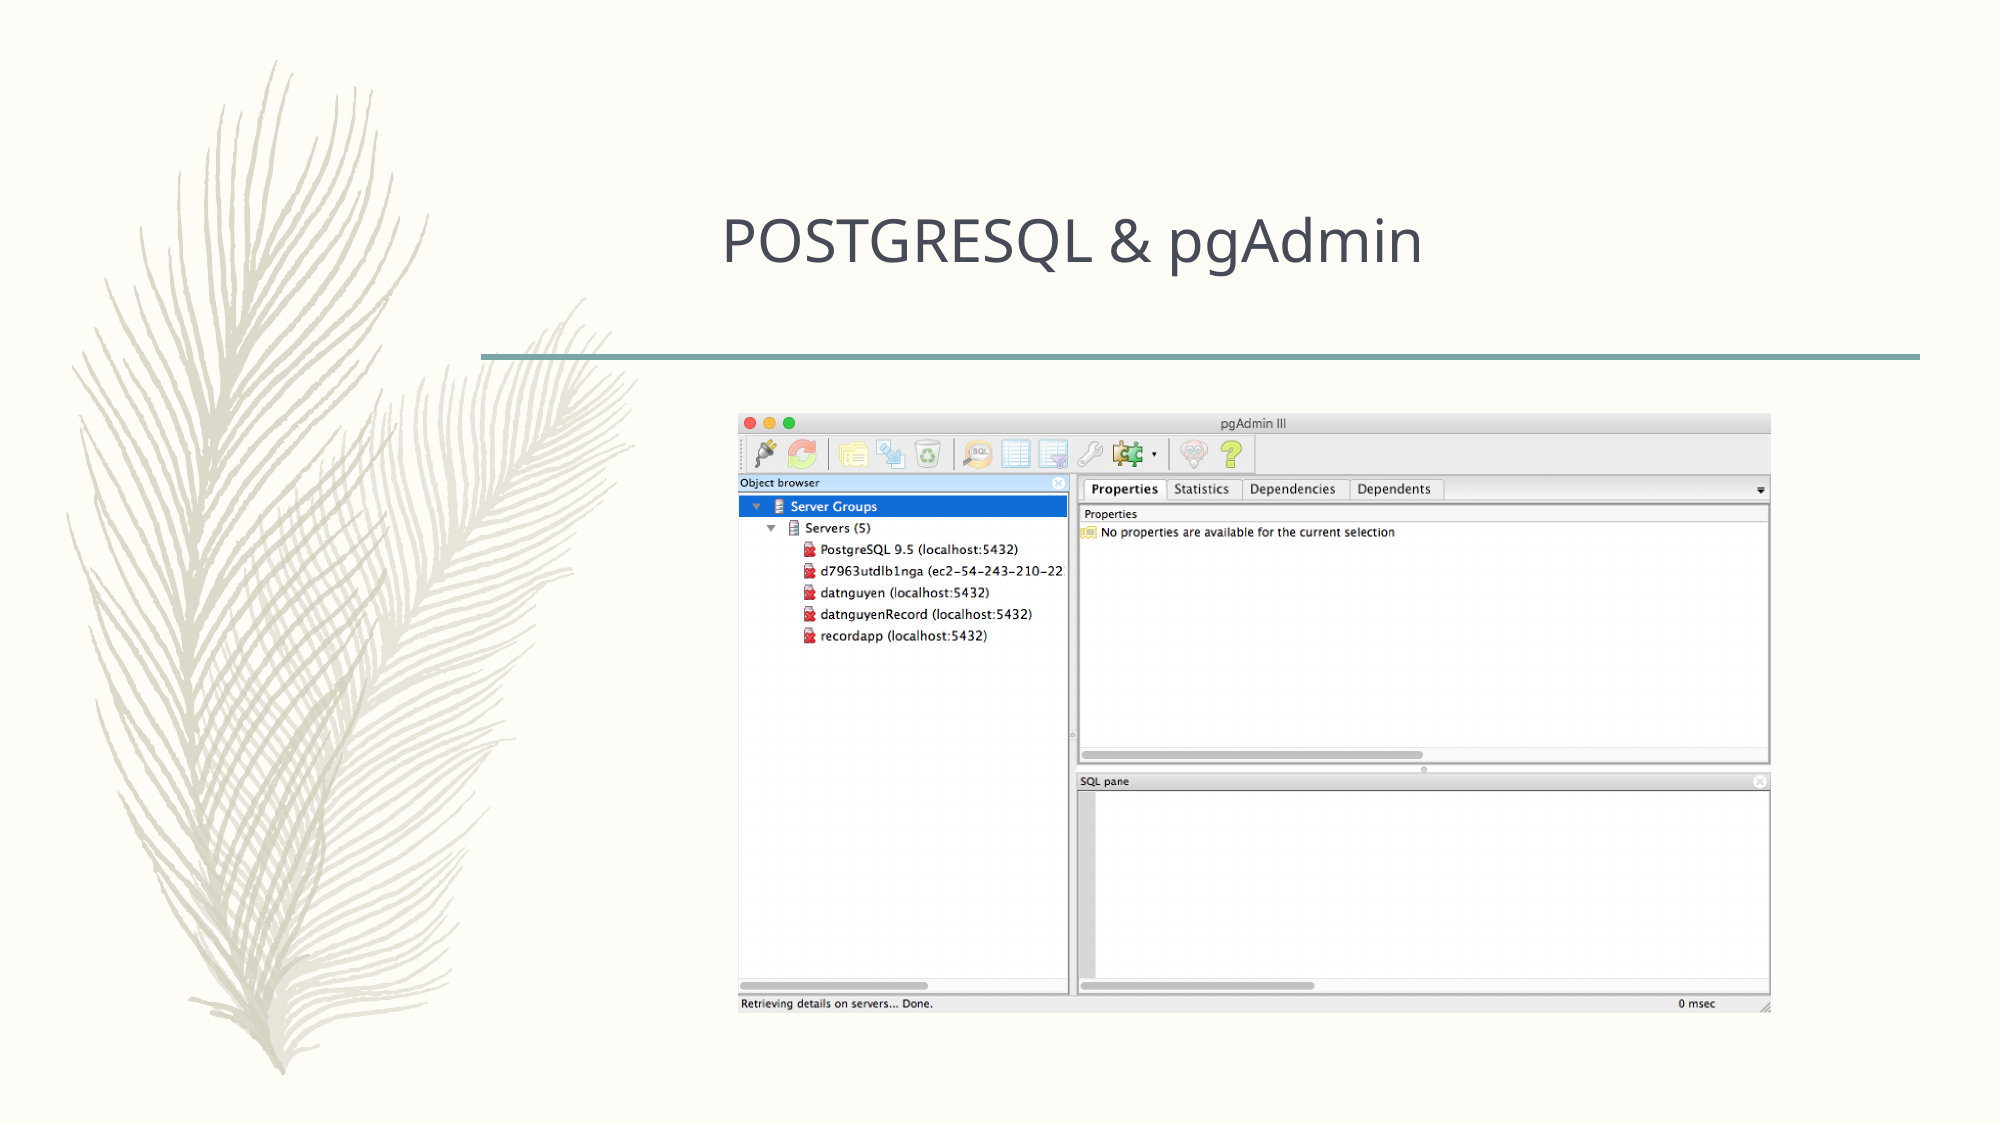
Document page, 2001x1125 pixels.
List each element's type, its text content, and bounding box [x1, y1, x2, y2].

title POSTGRESQL & pgAdmin [706, 198, 1850, 357]
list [738, 413, 1771, 1014]
